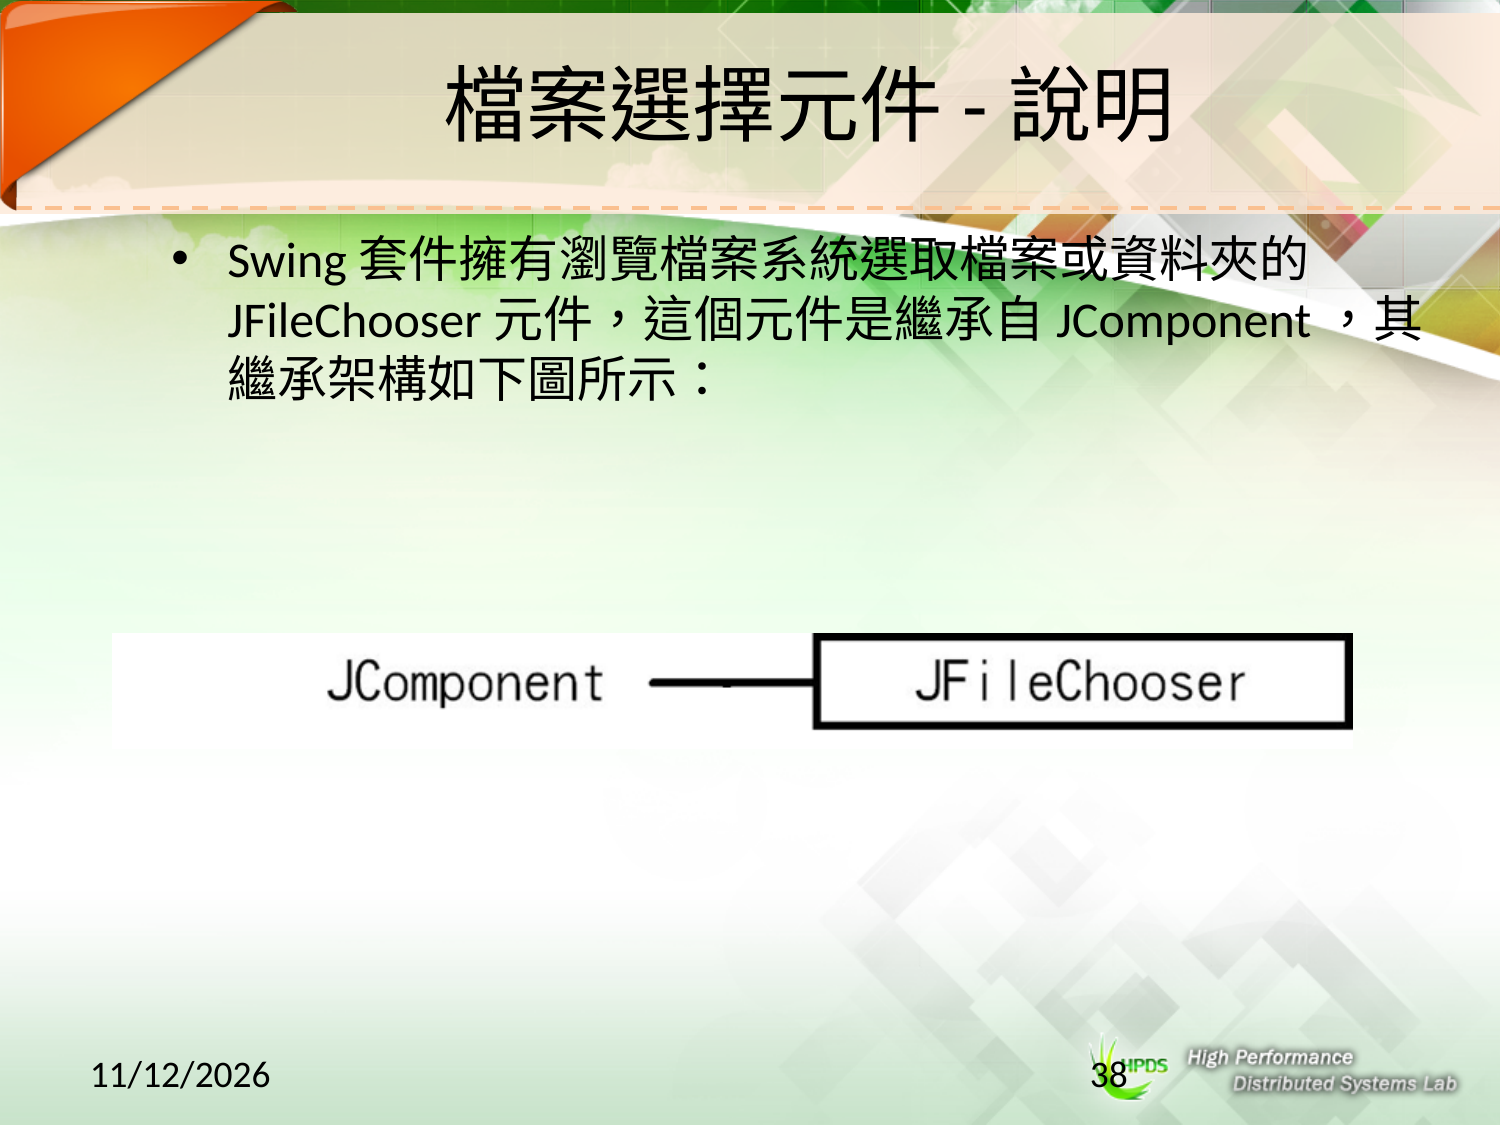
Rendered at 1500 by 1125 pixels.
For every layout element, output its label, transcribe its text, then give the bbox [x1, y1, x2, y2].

text_box [312, 11, 1500, 207]
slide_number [75, 1042, 425, 1103]
slide_number 38 [1074, 1042, 1425, 1103]
text_box Swing套件擁有瀏覽檔案系統選取檔案或資料夾的JFileChooser元件，這個元件是繼承自JComponent，其繼承架構如下圖所示： [156, 220, 1458, 764]
text_box 檔案選擇元件-說明 [312, 44, 1471, 160]
picture [0, 0, 1500, 1125]
